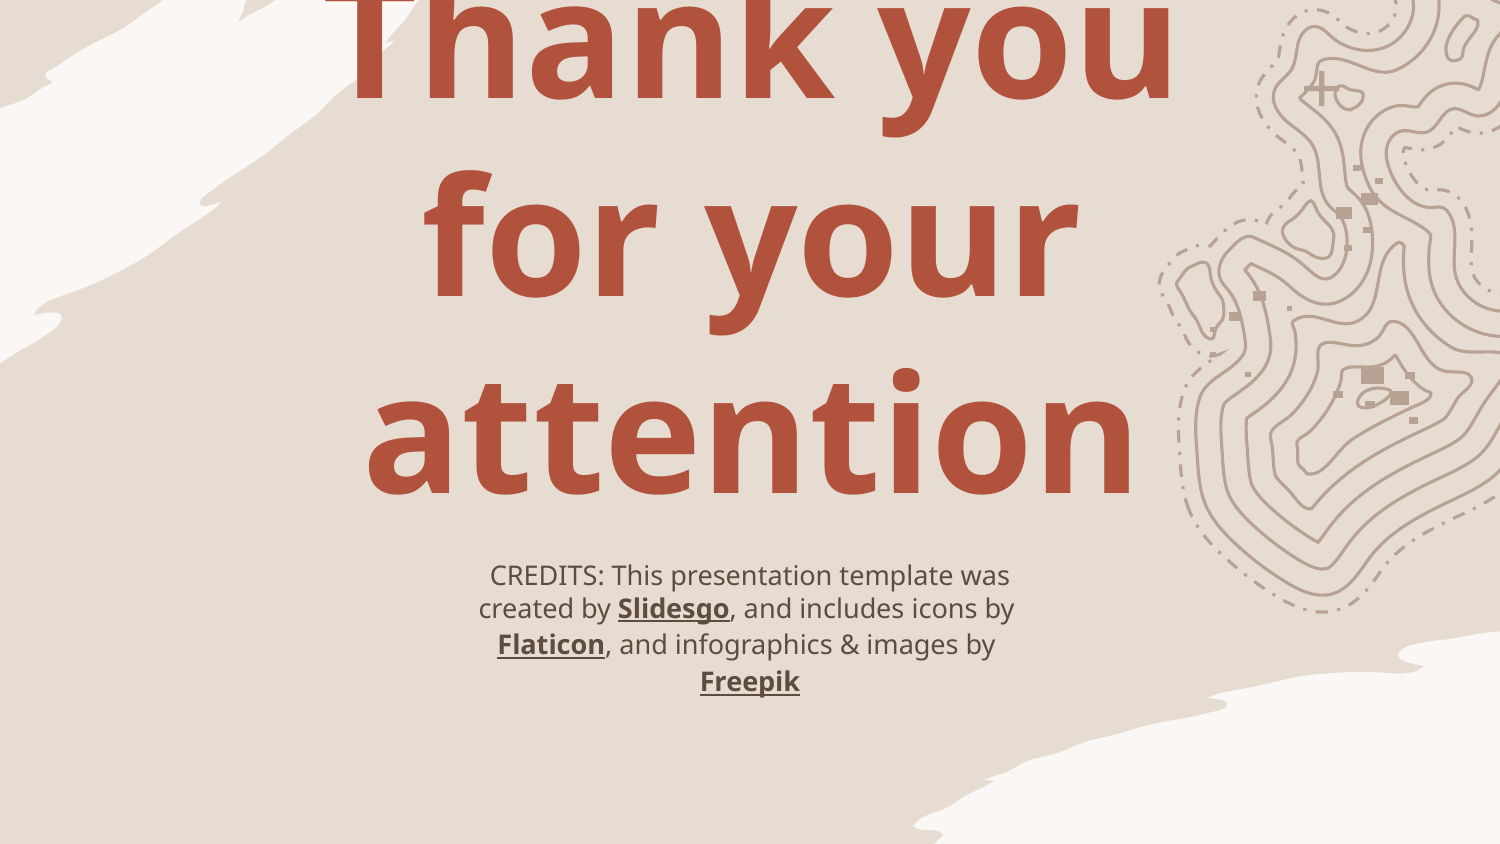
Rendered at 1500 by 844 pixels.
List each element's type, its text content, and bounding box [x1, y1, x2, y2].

title Thank you for your attention [237, 346, 1266, 542]
